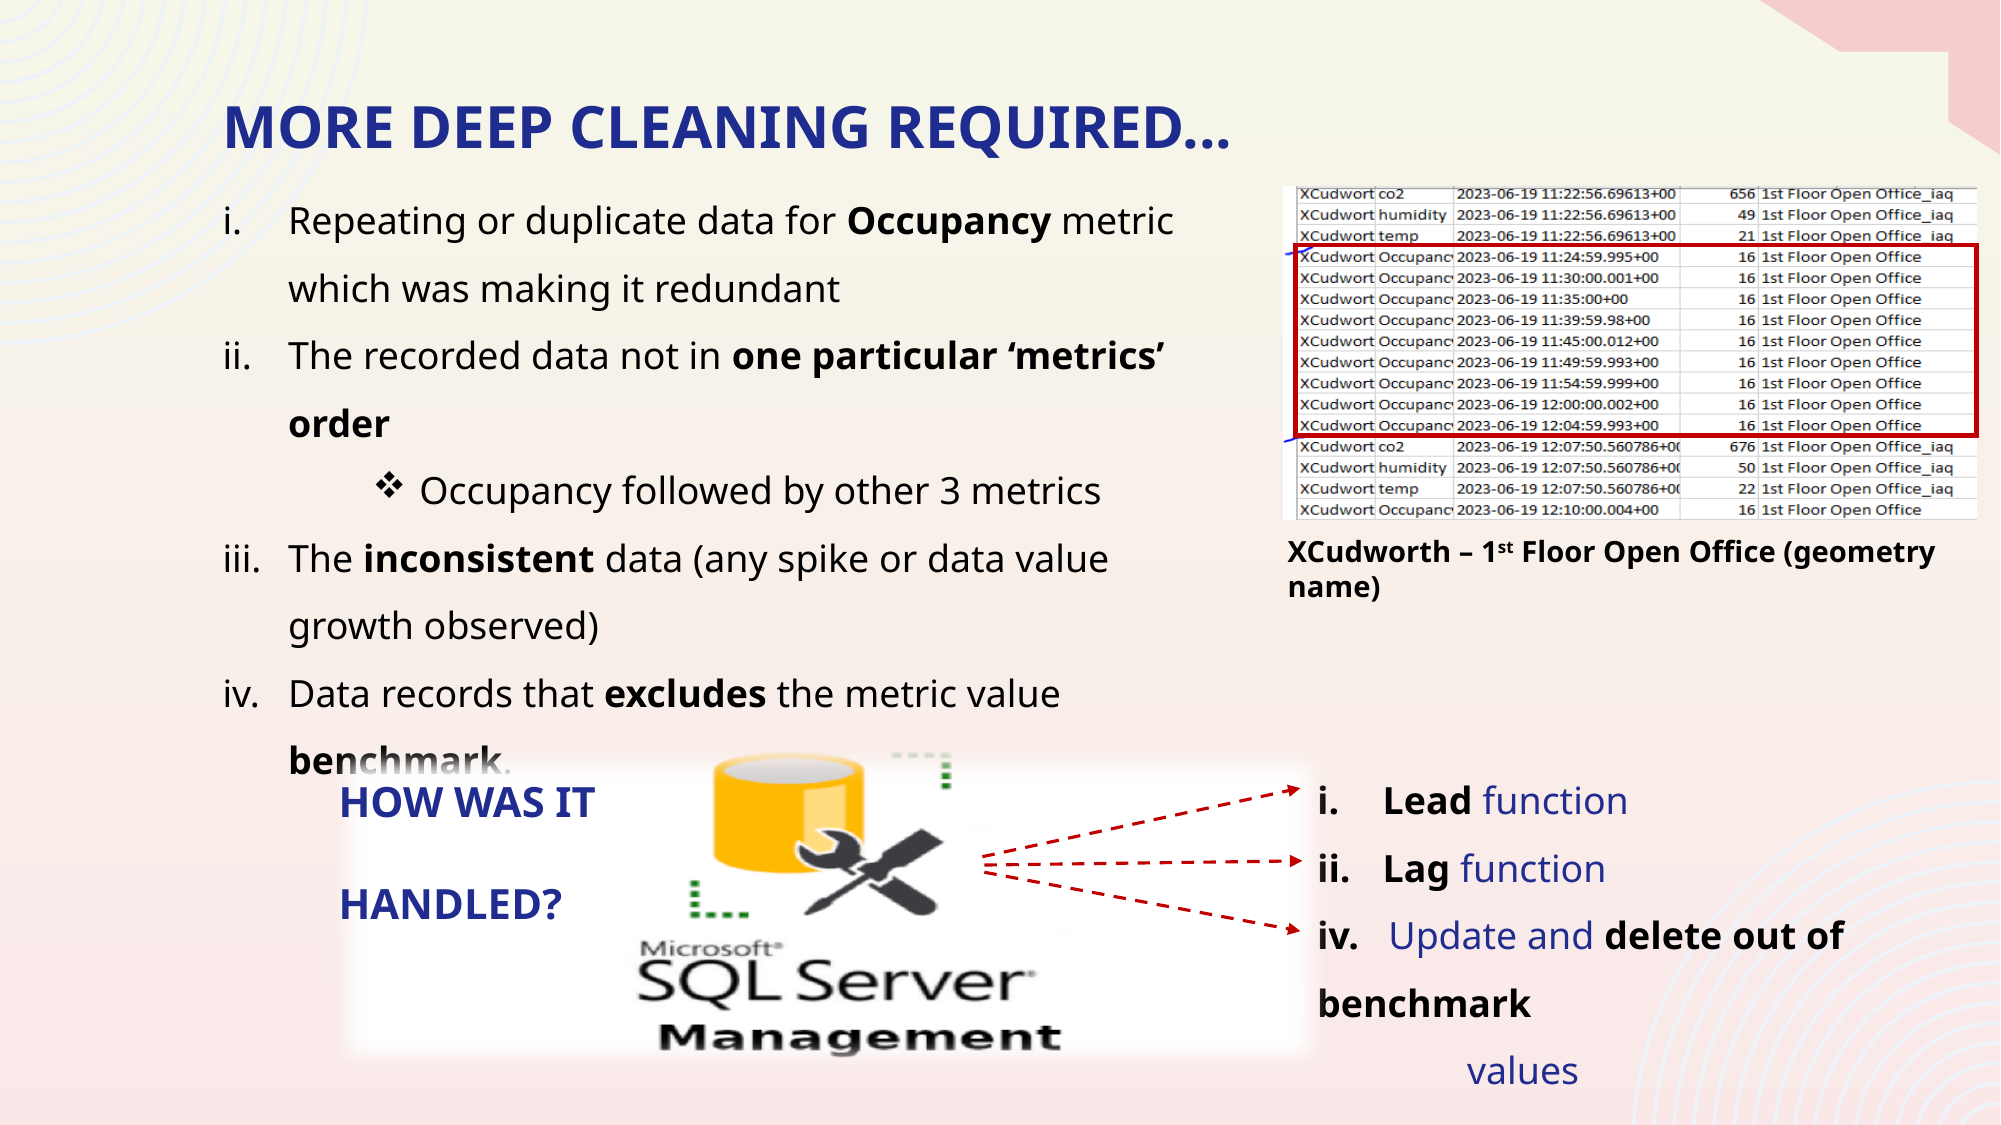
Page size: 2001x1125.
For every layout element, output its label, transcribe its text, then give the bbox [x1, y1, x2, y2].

text_box Lead function Lag function iv. Update and delete out of benchmark values [1302, 747, 2000, 1100]
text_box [1283, 186, 1977, 520]
text_box [1757, 0, 2000, 157]
text_box Repeating or duplicate data for Occupancy metric which was making it redundant The recorded data not in one particular ‘metrics’ order Occupancy followed by other 3 metrics The inconsistent data (any spike or data value growth observed) Data records that excludes the metric value benchmark. [207, 167, 1210, 790]
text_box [323, 717, 1330, 1074]
text_box XCudworth – 1st Floor Open Office (geometry name) [1272, 525, 2000, 611]
text_box More Deep cleaning Required... [207, 51, 1474, 158]
